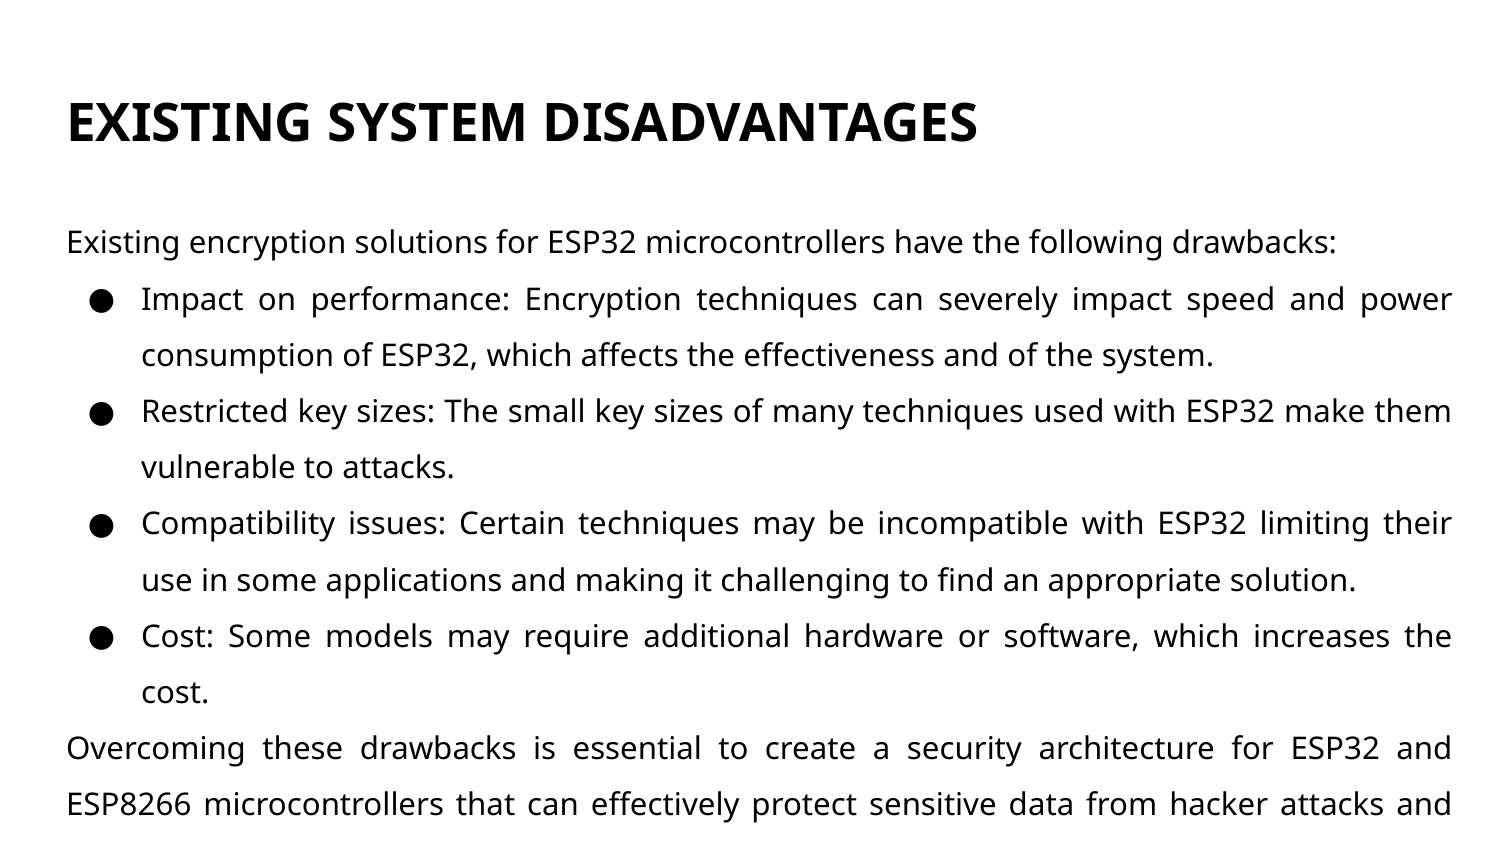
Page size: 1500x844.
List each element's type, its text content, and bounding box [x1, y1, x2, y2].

title EXISTING SYSTEM DISADVANTAGES [51, 72, 1449, 167]
list Existing encryption solutions for ESP32 microcontrollers have the following drawbacks: Impact on performance: Encryption techniques can severely impact speed and power consumption of ESP32, which affects the effectiveness and of the system. Restricted key sizes: The small key sizes of many techniques used with ESP32 make them vulnerable to attacks. Compatibility issues: Certain techniques may be incompatible with ESP32 limiting their use in some applications and making it challenging to find an appropriate solution. Cost: Some models may require additional hardware or software, which increases the cost. Overcoming these drawbacks is essential to create a security architecture for ESP32 and ESP8266 microcontrollers that can effectively protect sensitive data from hacker attacks and illegal access. [51, 189, 1470, 750]
